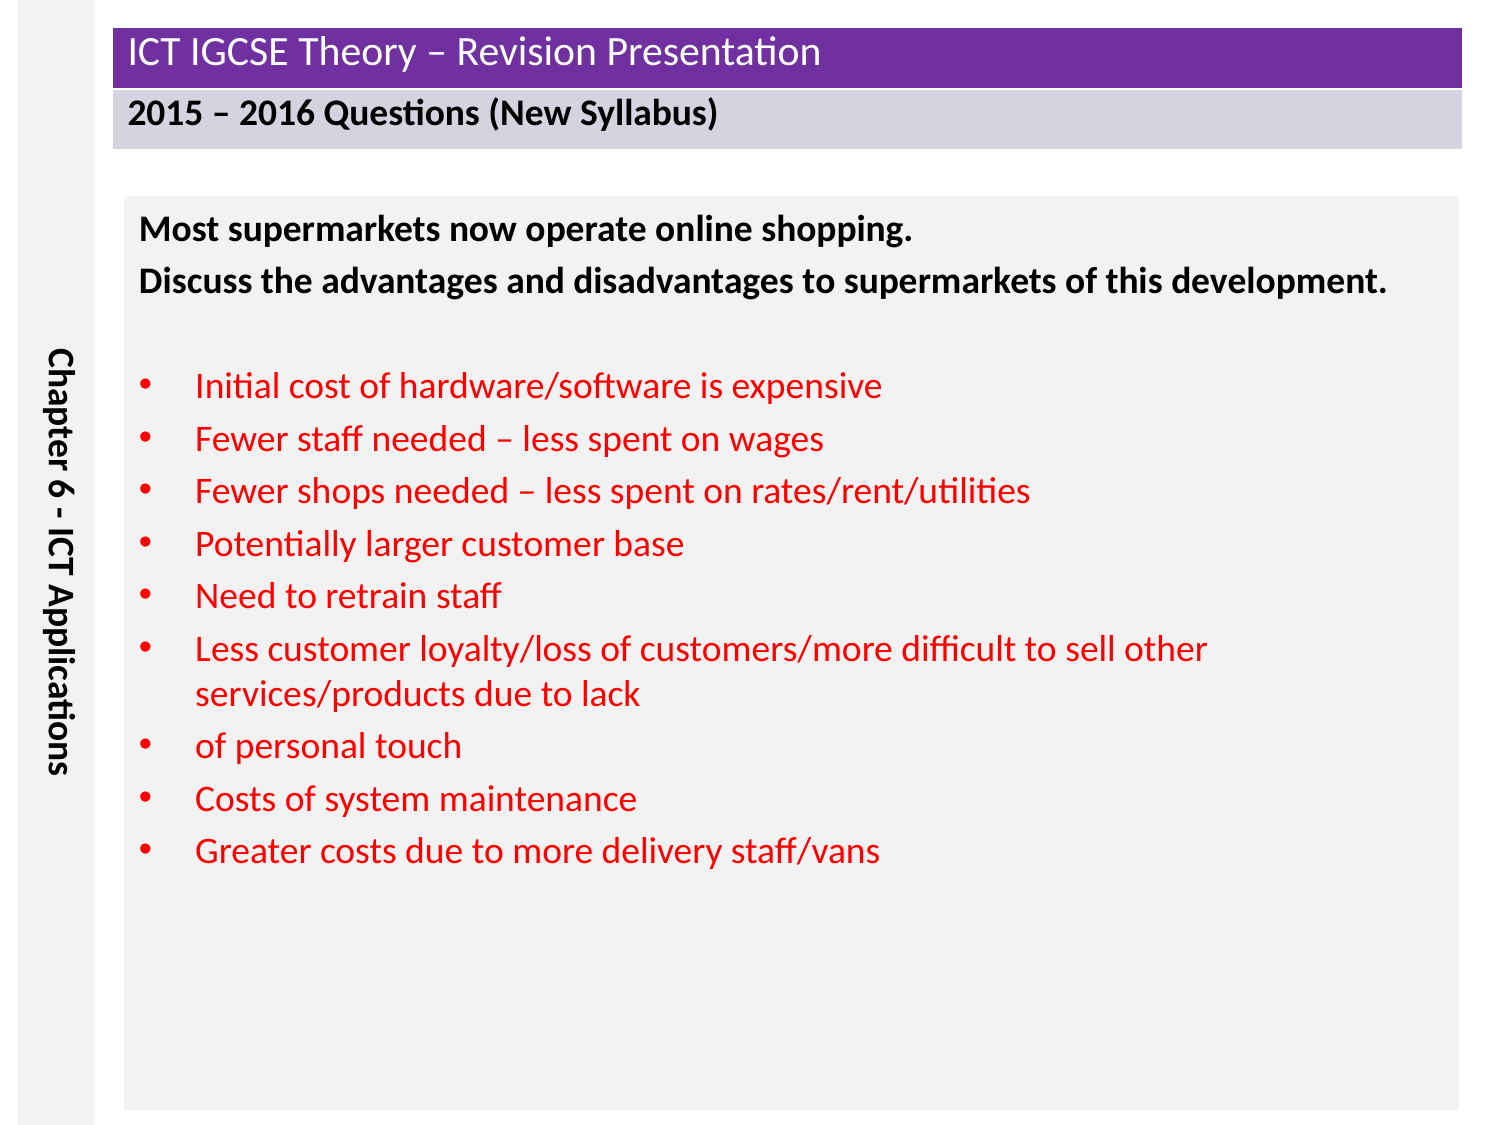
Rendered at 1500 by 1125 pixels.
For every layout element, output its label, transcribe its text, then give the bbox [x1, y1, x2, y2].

list Most supermarkets now operate online shopping. Discuss the advantages and disadvantages to supermarkets of this development. Initial cost of hardware/software is expensive Fewer staff needed – less spent on wages Fewer shops needed – less spent on rates/rent/utilities Potentially larger customer base Need to retrain staff Less customer loyalty/loss of customers/more difficult to sell other services/products due to lack of personal touch Costs of system maintenance Greater costs due to more delivery staff/vans [123, 196, 1459, 1111]
